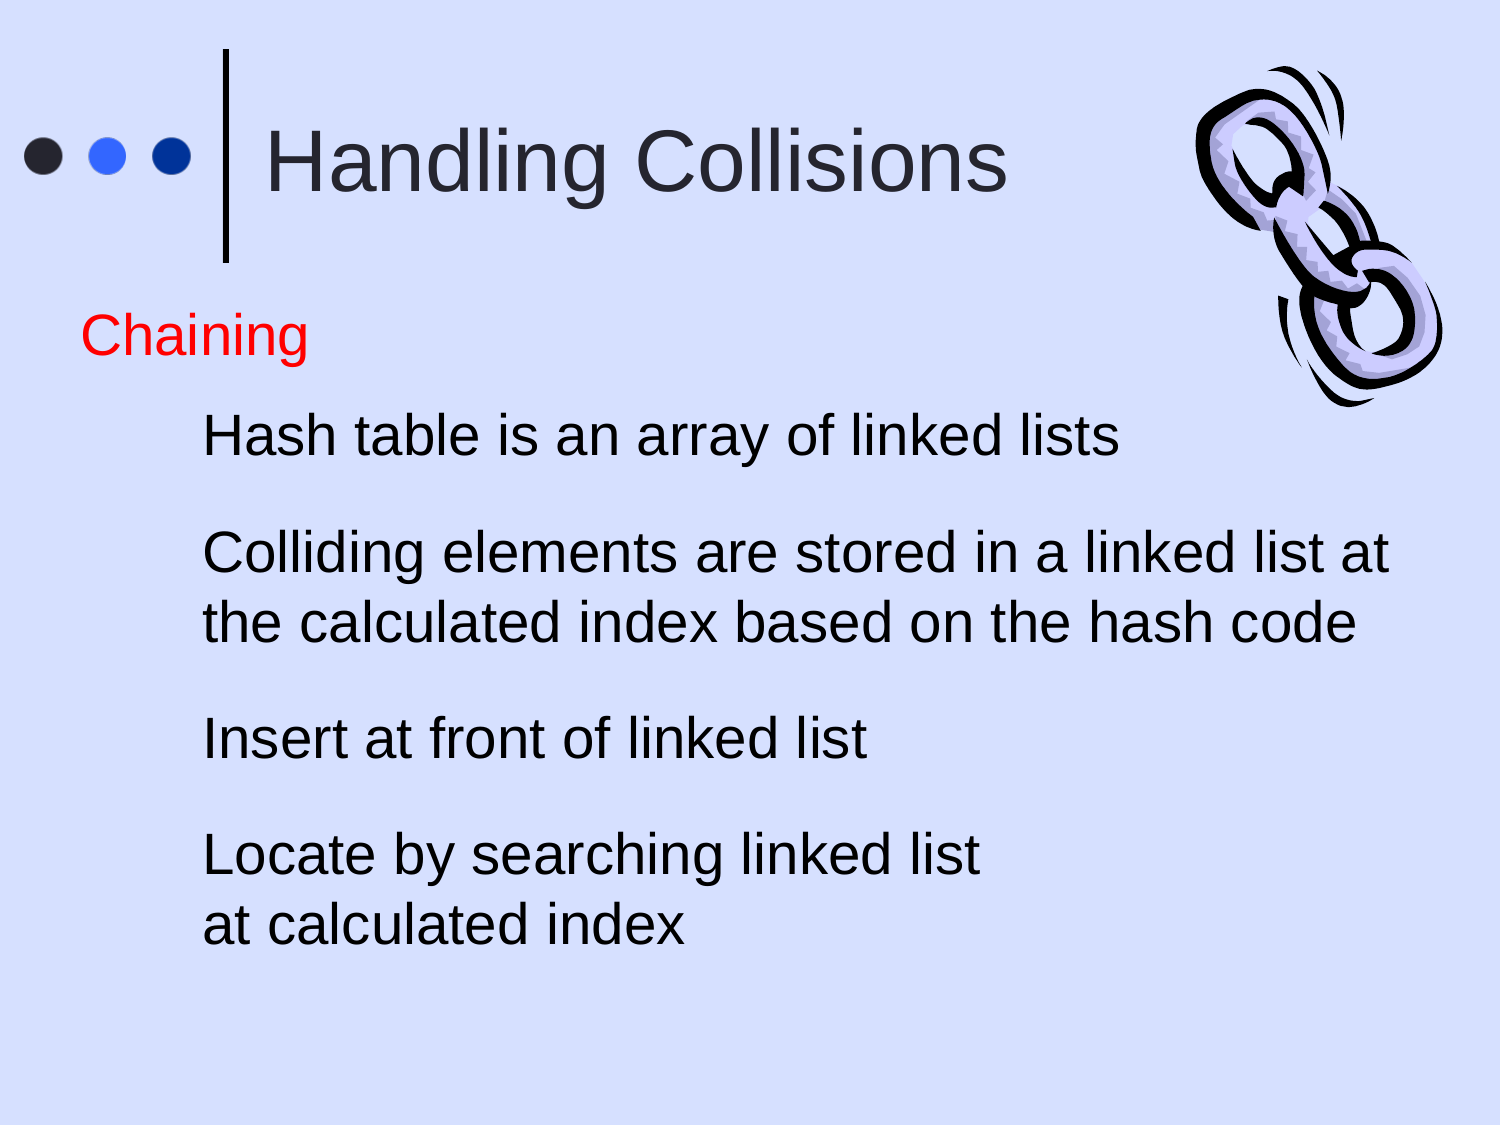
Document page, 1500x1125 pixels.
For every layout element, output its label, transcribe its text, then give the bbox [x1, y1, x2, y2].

text_box Hash table is an array of linked lists [187, 389, 1288, 475]
text_box Locate by searching linked list at calculated index [187, 809, 1039, 964]
picture [24, 49, 229, 263]
text_box Chaining [65, 289, 326, 375]
text_box Colliding elements are stored in a linked list at the calculated index based on the hash code [187, 506, 1450, 662]
title Handling Collisions [249, 31, 1400, 282]
text_box Insert at front of linked list [187, 692, 1039, 778]
picture [1143, 130, 1495, 345]
